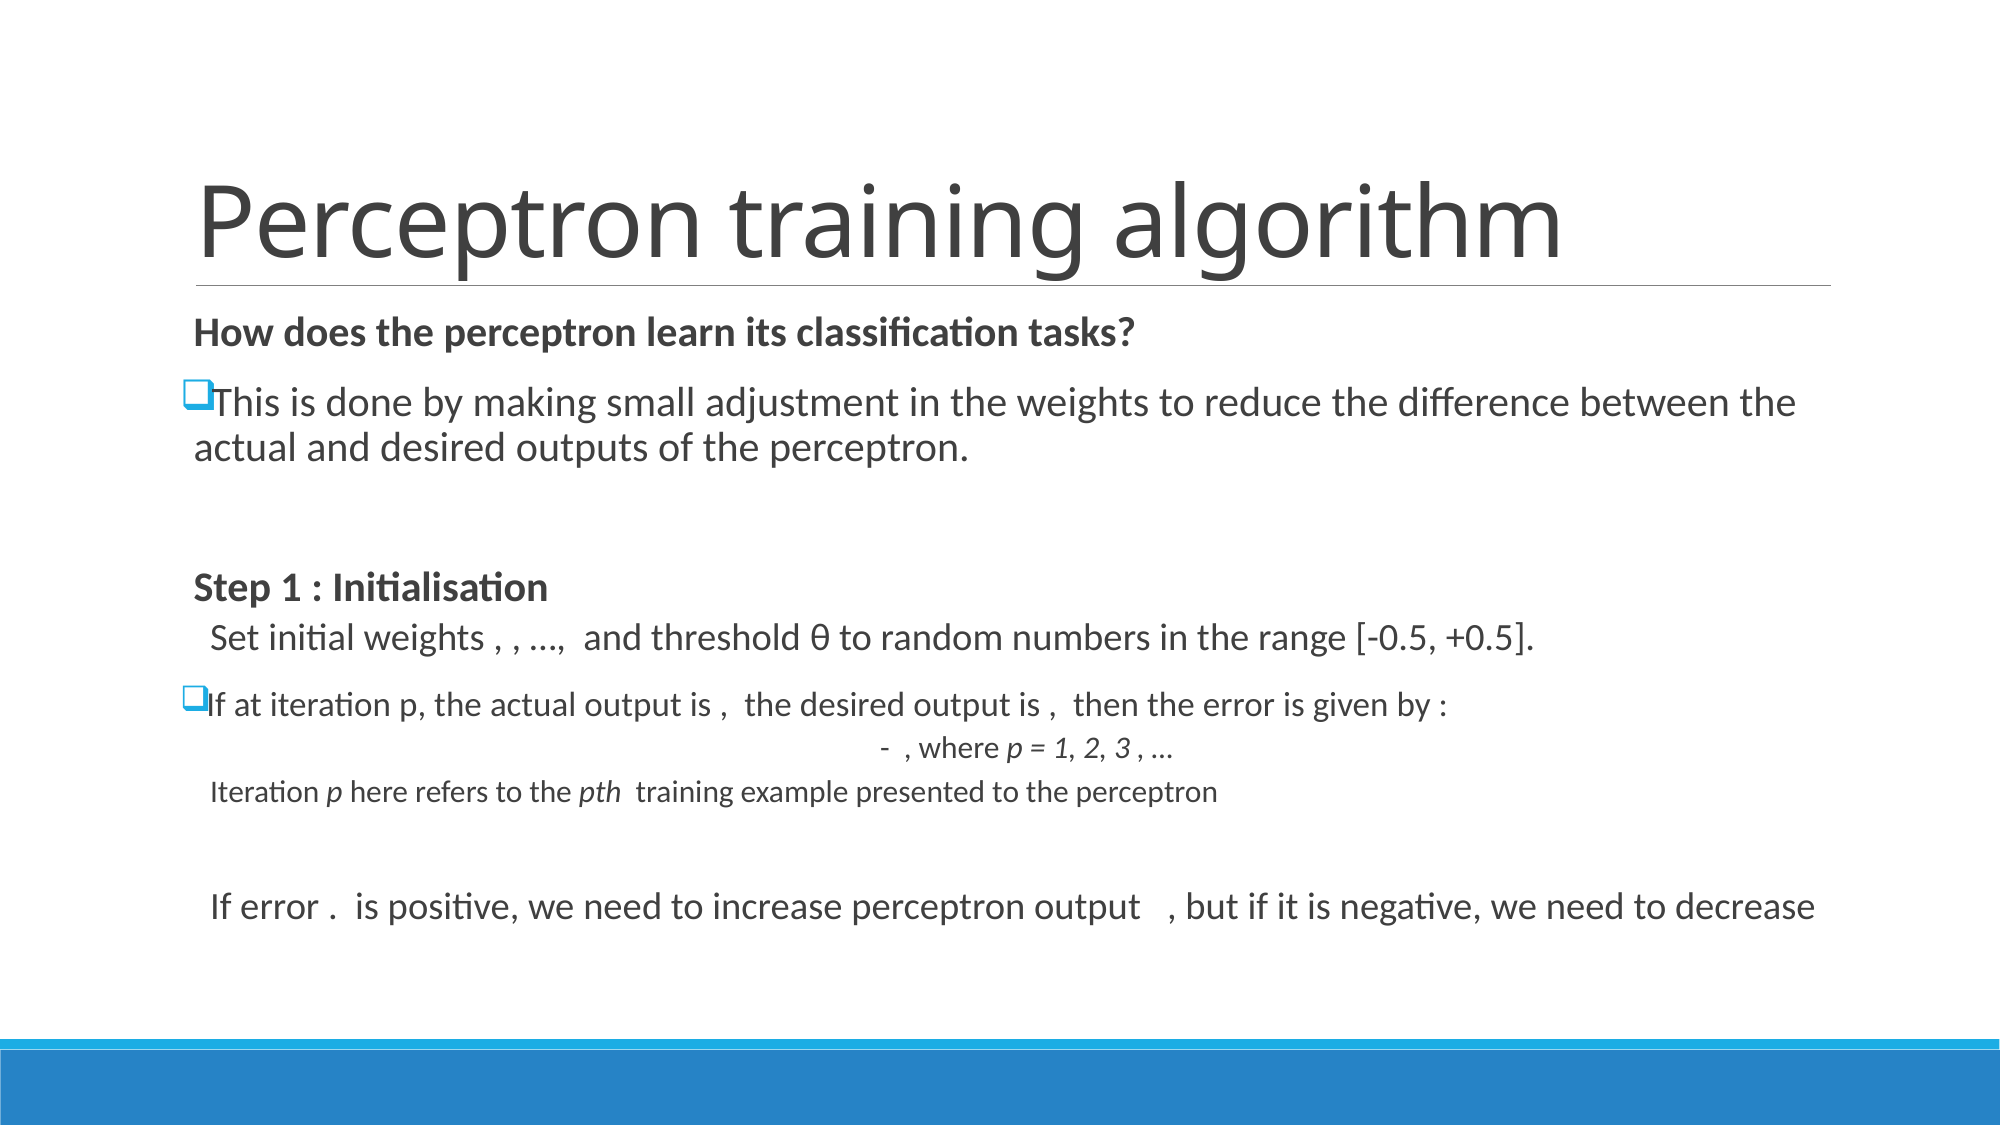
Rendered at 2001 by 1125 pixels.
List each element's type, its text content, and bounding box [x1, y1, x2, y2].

title Perceptron training algorithm [180, 47, 1830, 285]
